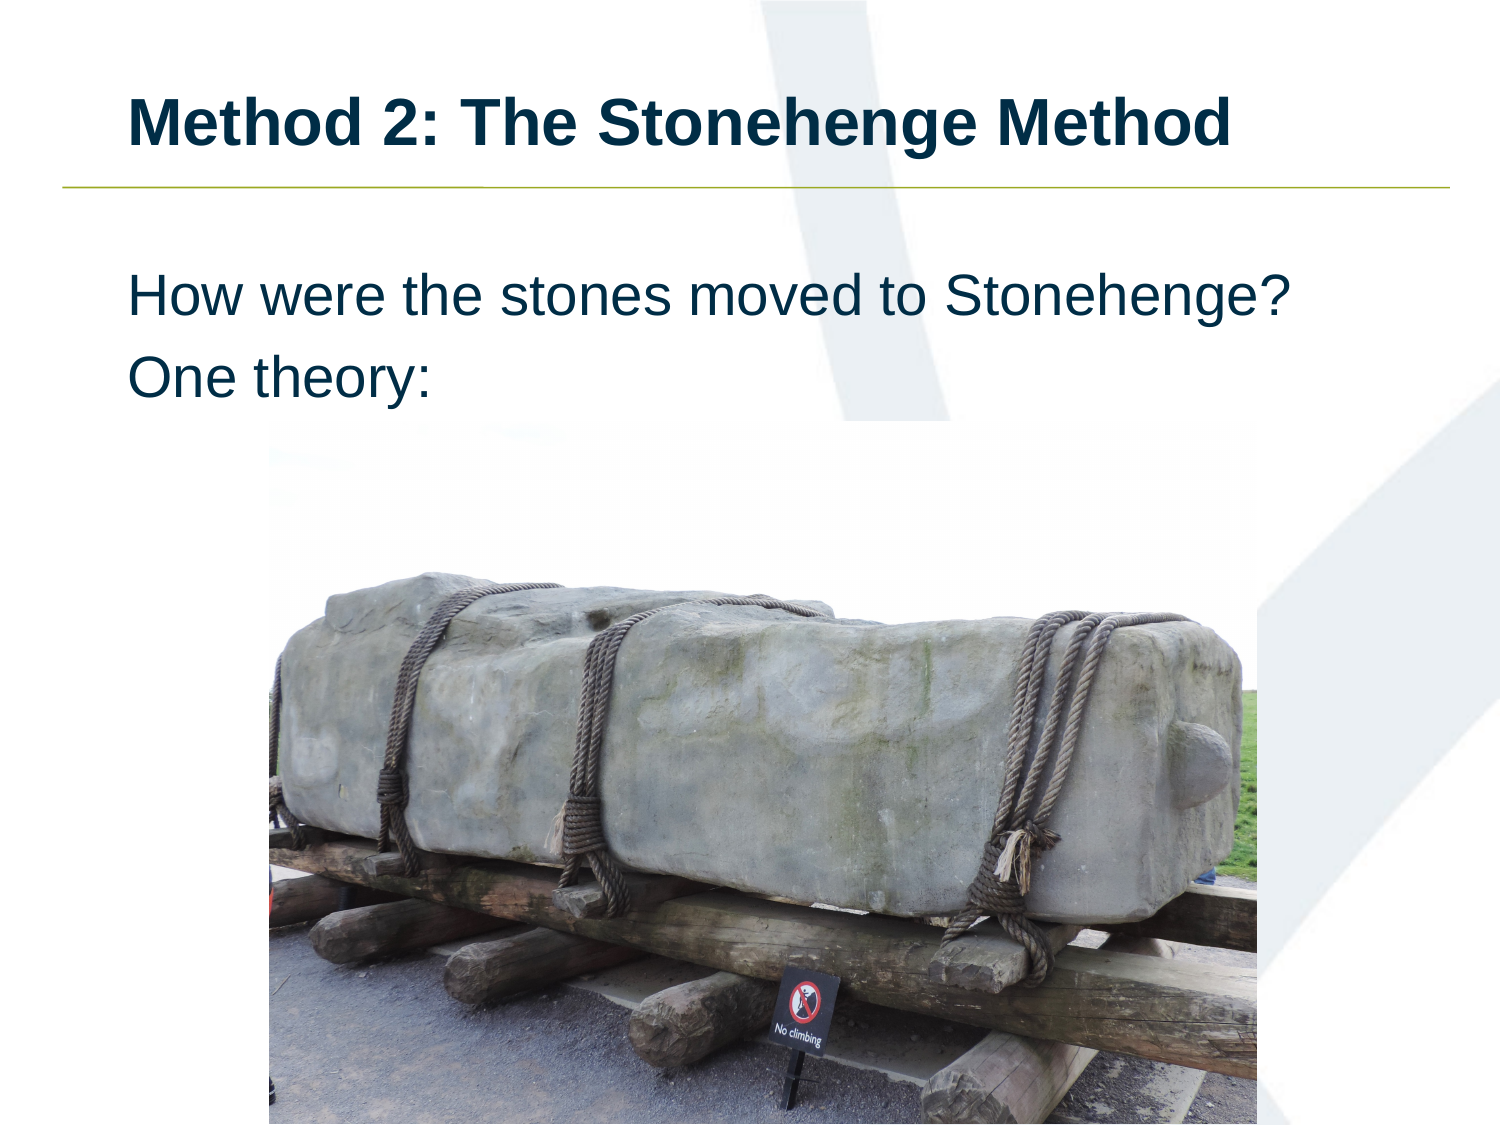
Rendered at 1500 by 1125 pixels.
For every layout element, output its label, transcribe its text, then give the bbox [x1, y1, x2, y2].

picture [0, 0, 1500, 1125]
list How were the stones moved to Stonehenge? One theory: [112, 249, 1388, 1000]
title Method 2: The Stonehenge Method [112, 24, 1388, 213]
